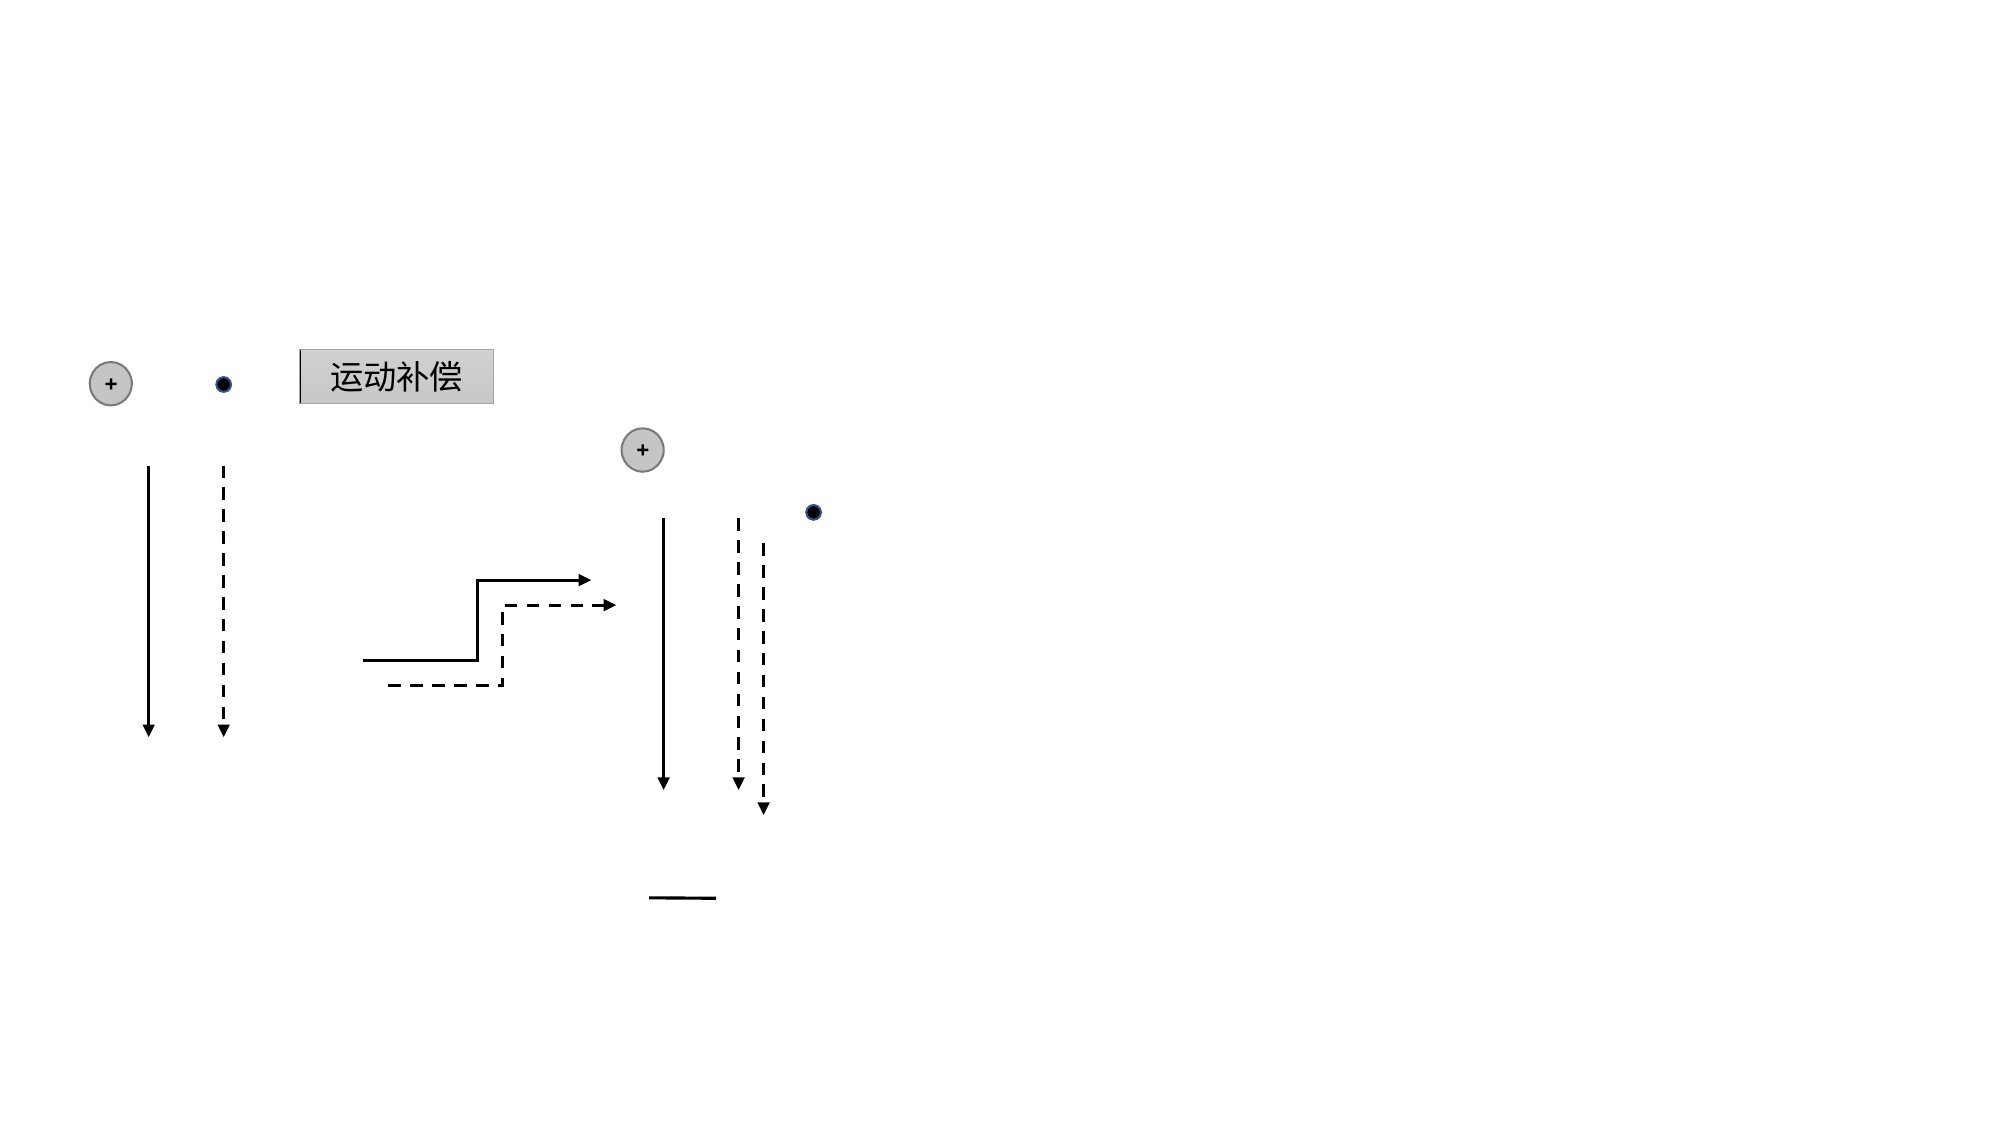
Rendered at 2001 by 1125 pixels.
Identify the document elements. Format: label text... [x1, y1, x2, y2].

text_box + [621, 428, 664, 471]
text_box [388, 605, 617, 686]
text_box + [89, 362, 132, 405]
text_box [805, 503, 823, 521]
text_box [363, 580, 592, 661]
text_box [215, 376, 233, 393]
text_box 运动补偿 [299, 349, 494, 404]
